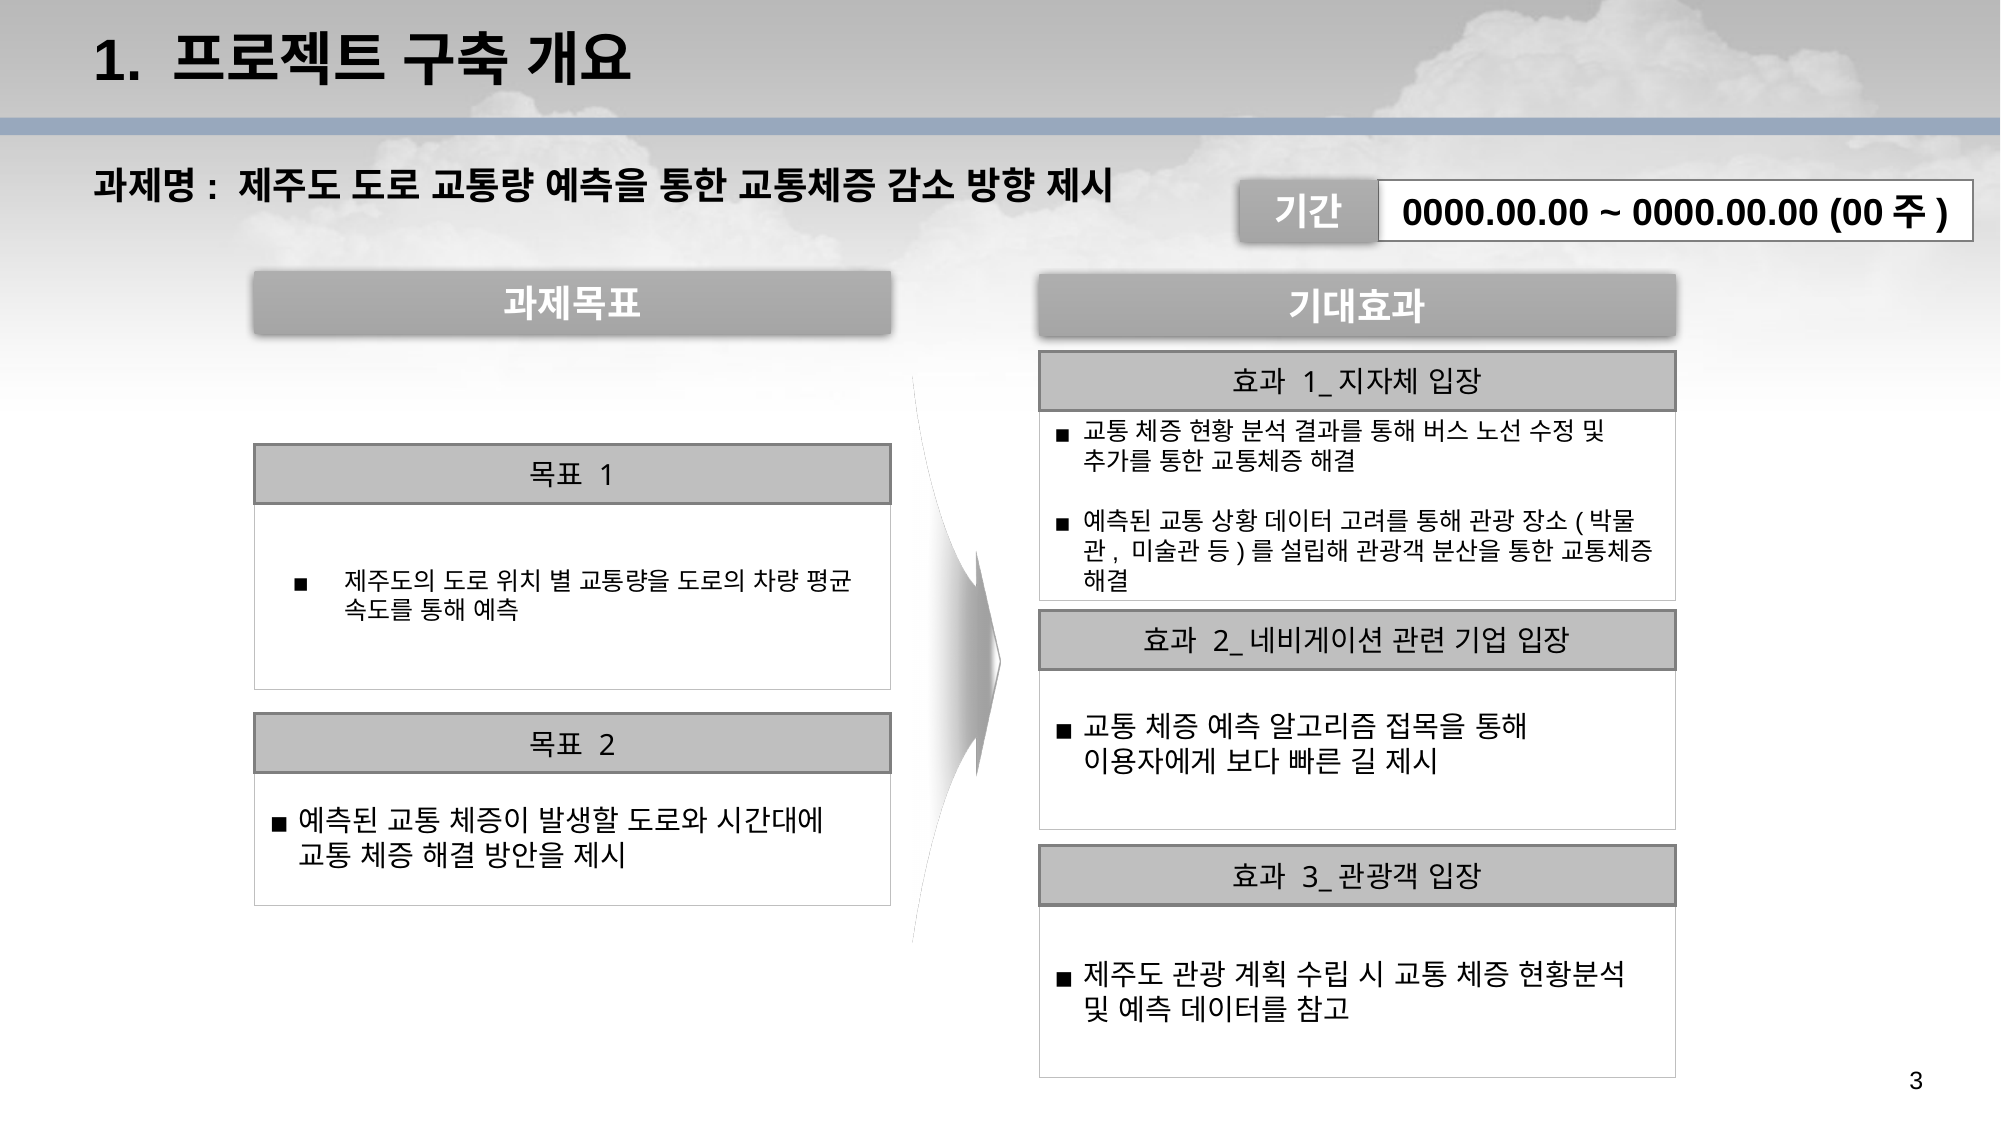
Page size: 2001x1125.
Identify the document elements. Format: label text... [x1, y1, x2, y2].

text_box 0000.00.00 ~ 0000.00.00 (00주) [1383, 179, 1973, 242]
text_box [254, 271, 1676, 1078]
title 1. 프로젝트 구축 개요 [78, 22, 1804, 102]
text_box 기간 [1240, 179, 1378, 242]
picture [0, 0, 2001, 1125]
list 과제명: 제주도 도로 교통량 예측을 통한 교통체증 감소 방향 제시 [78, 159, 1881, 266]
